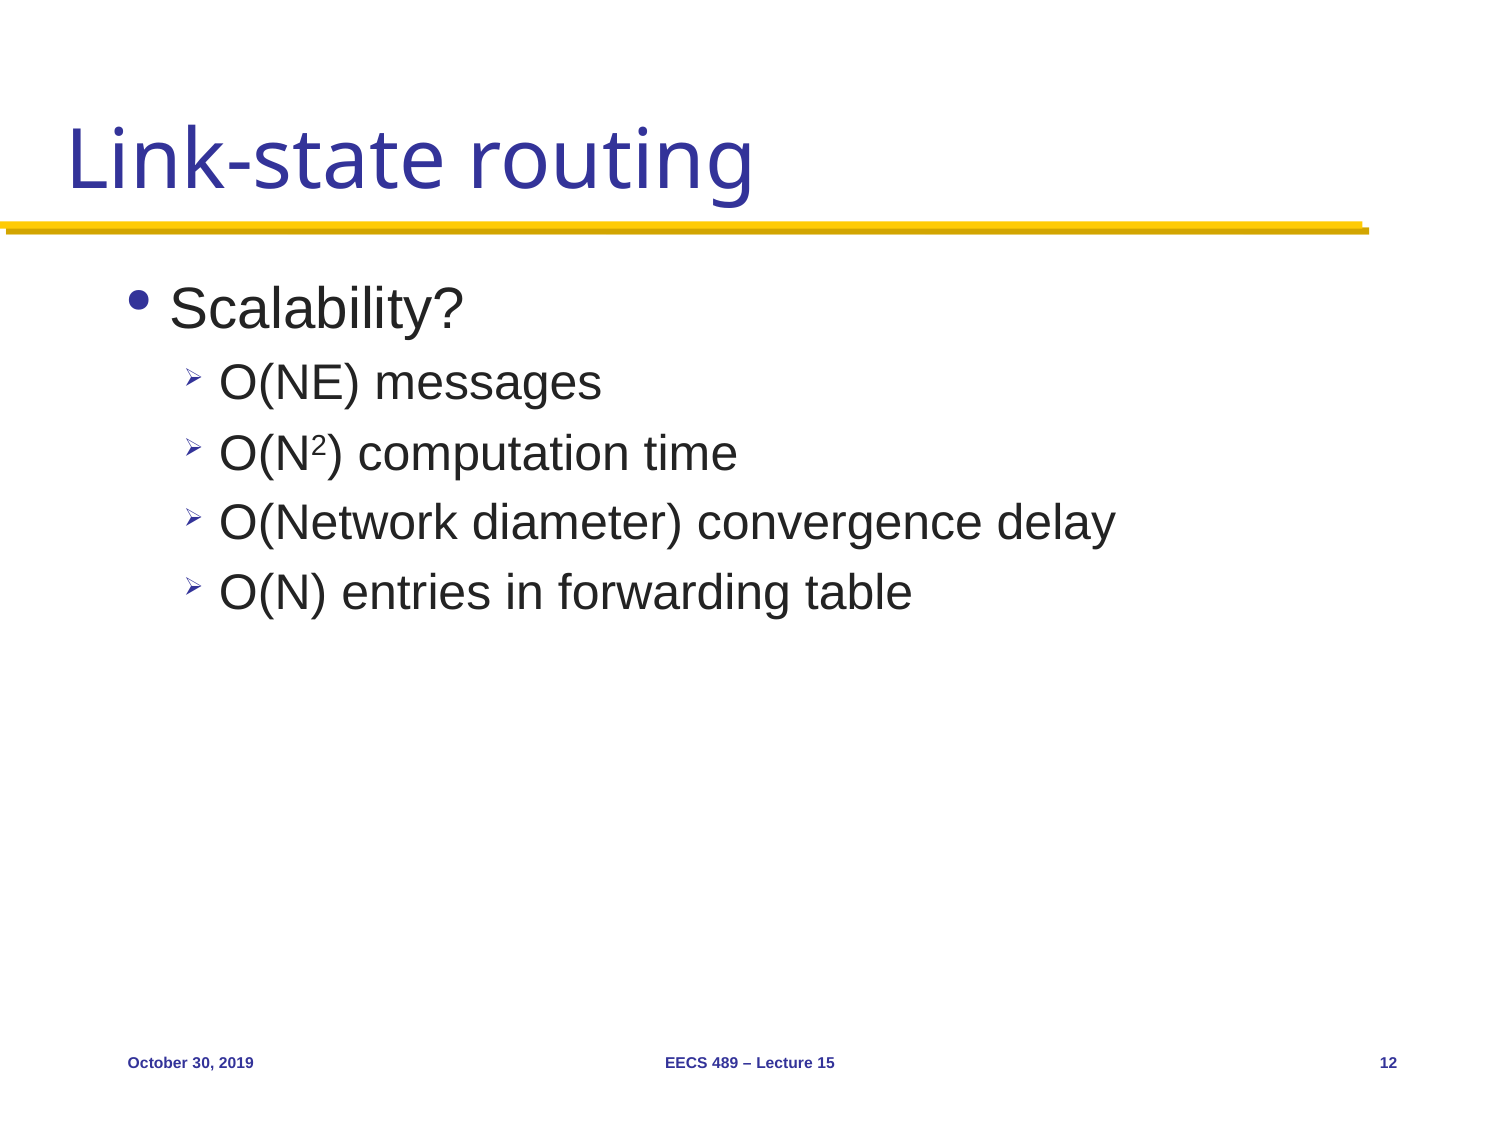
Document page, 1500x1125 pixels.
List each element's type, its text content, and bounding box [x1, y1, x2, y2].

title Link-state routing [49, 24, 1451, 213]
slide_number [112, 1024, 426, 1101]
list Scalability? O(NE) messages O(N2) computation time O(Network diameter) convergence delay O(N) entries in forwarding table [112, 262, 1413, 988]
footer EECS 489 – Lecture 15 [512, 1024, 988, 1101]
slide_number 12 [1312, 1024, 1413, 1101]
